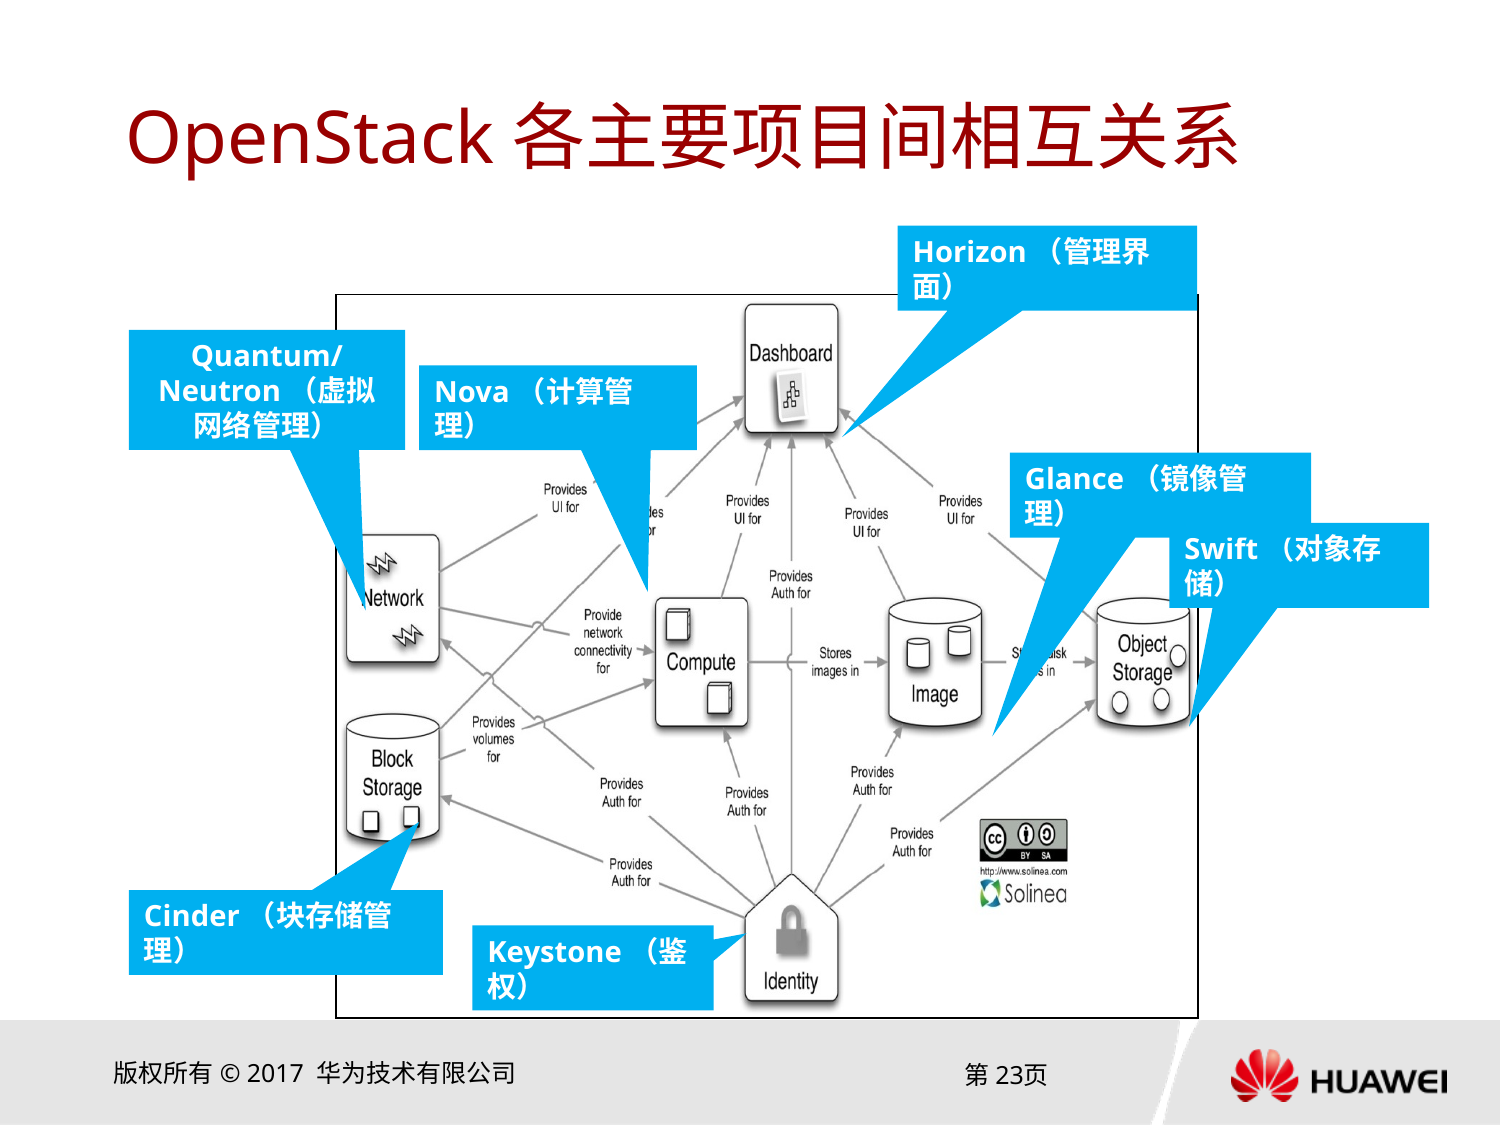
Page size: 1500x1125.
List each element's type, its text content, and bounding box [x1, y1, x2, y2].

picture [0, 1020, 1500, 1125]
title OpenStack各主要项目间相互关系 [111, 63, 1412, 207]
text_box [128, 225, 1430, 1018]
